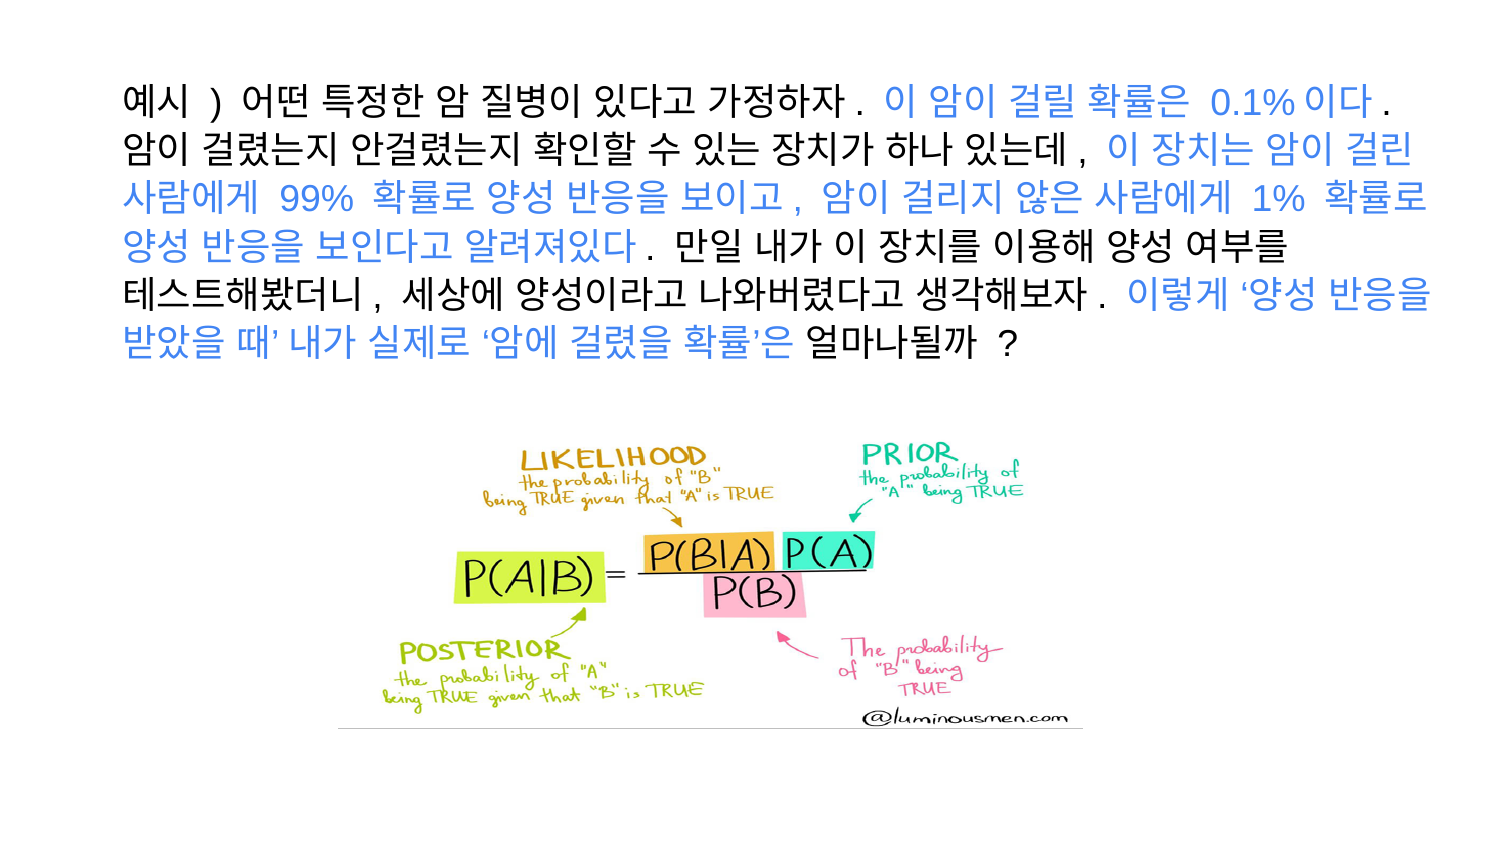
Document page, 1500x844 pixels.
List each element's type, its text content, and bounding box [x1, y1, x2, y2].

list 예시 ) 어떤 특정한 암 질병이 있다고 가정하자. 이 암이 걸릴 확률은 0.1%이다. 암이 걸렸는지 안걸렸는지 확인할 수 있는 장치가 하나 있는데, 이 장치는 암이 걸린 사람에게 99% 확률로 양성 반응을 보이고, 암이 걸리지 않은 사람에게 1% 확률로 양성 반응을 보인다고 알려져있다. 만일 내가 이 장치를 이용해 양성 여부를 테스트해봤더니, 세상에 양성이라고 나와버렸다고 생각해보자. 이렇게 ‘양성 반응을 받았을 때’ 내가 실제로 ‘암에 걸렸을 확률’은 얼마나될까 ? [51, 60, 1449, 448]
picture [337, 421, 1085, 730]
